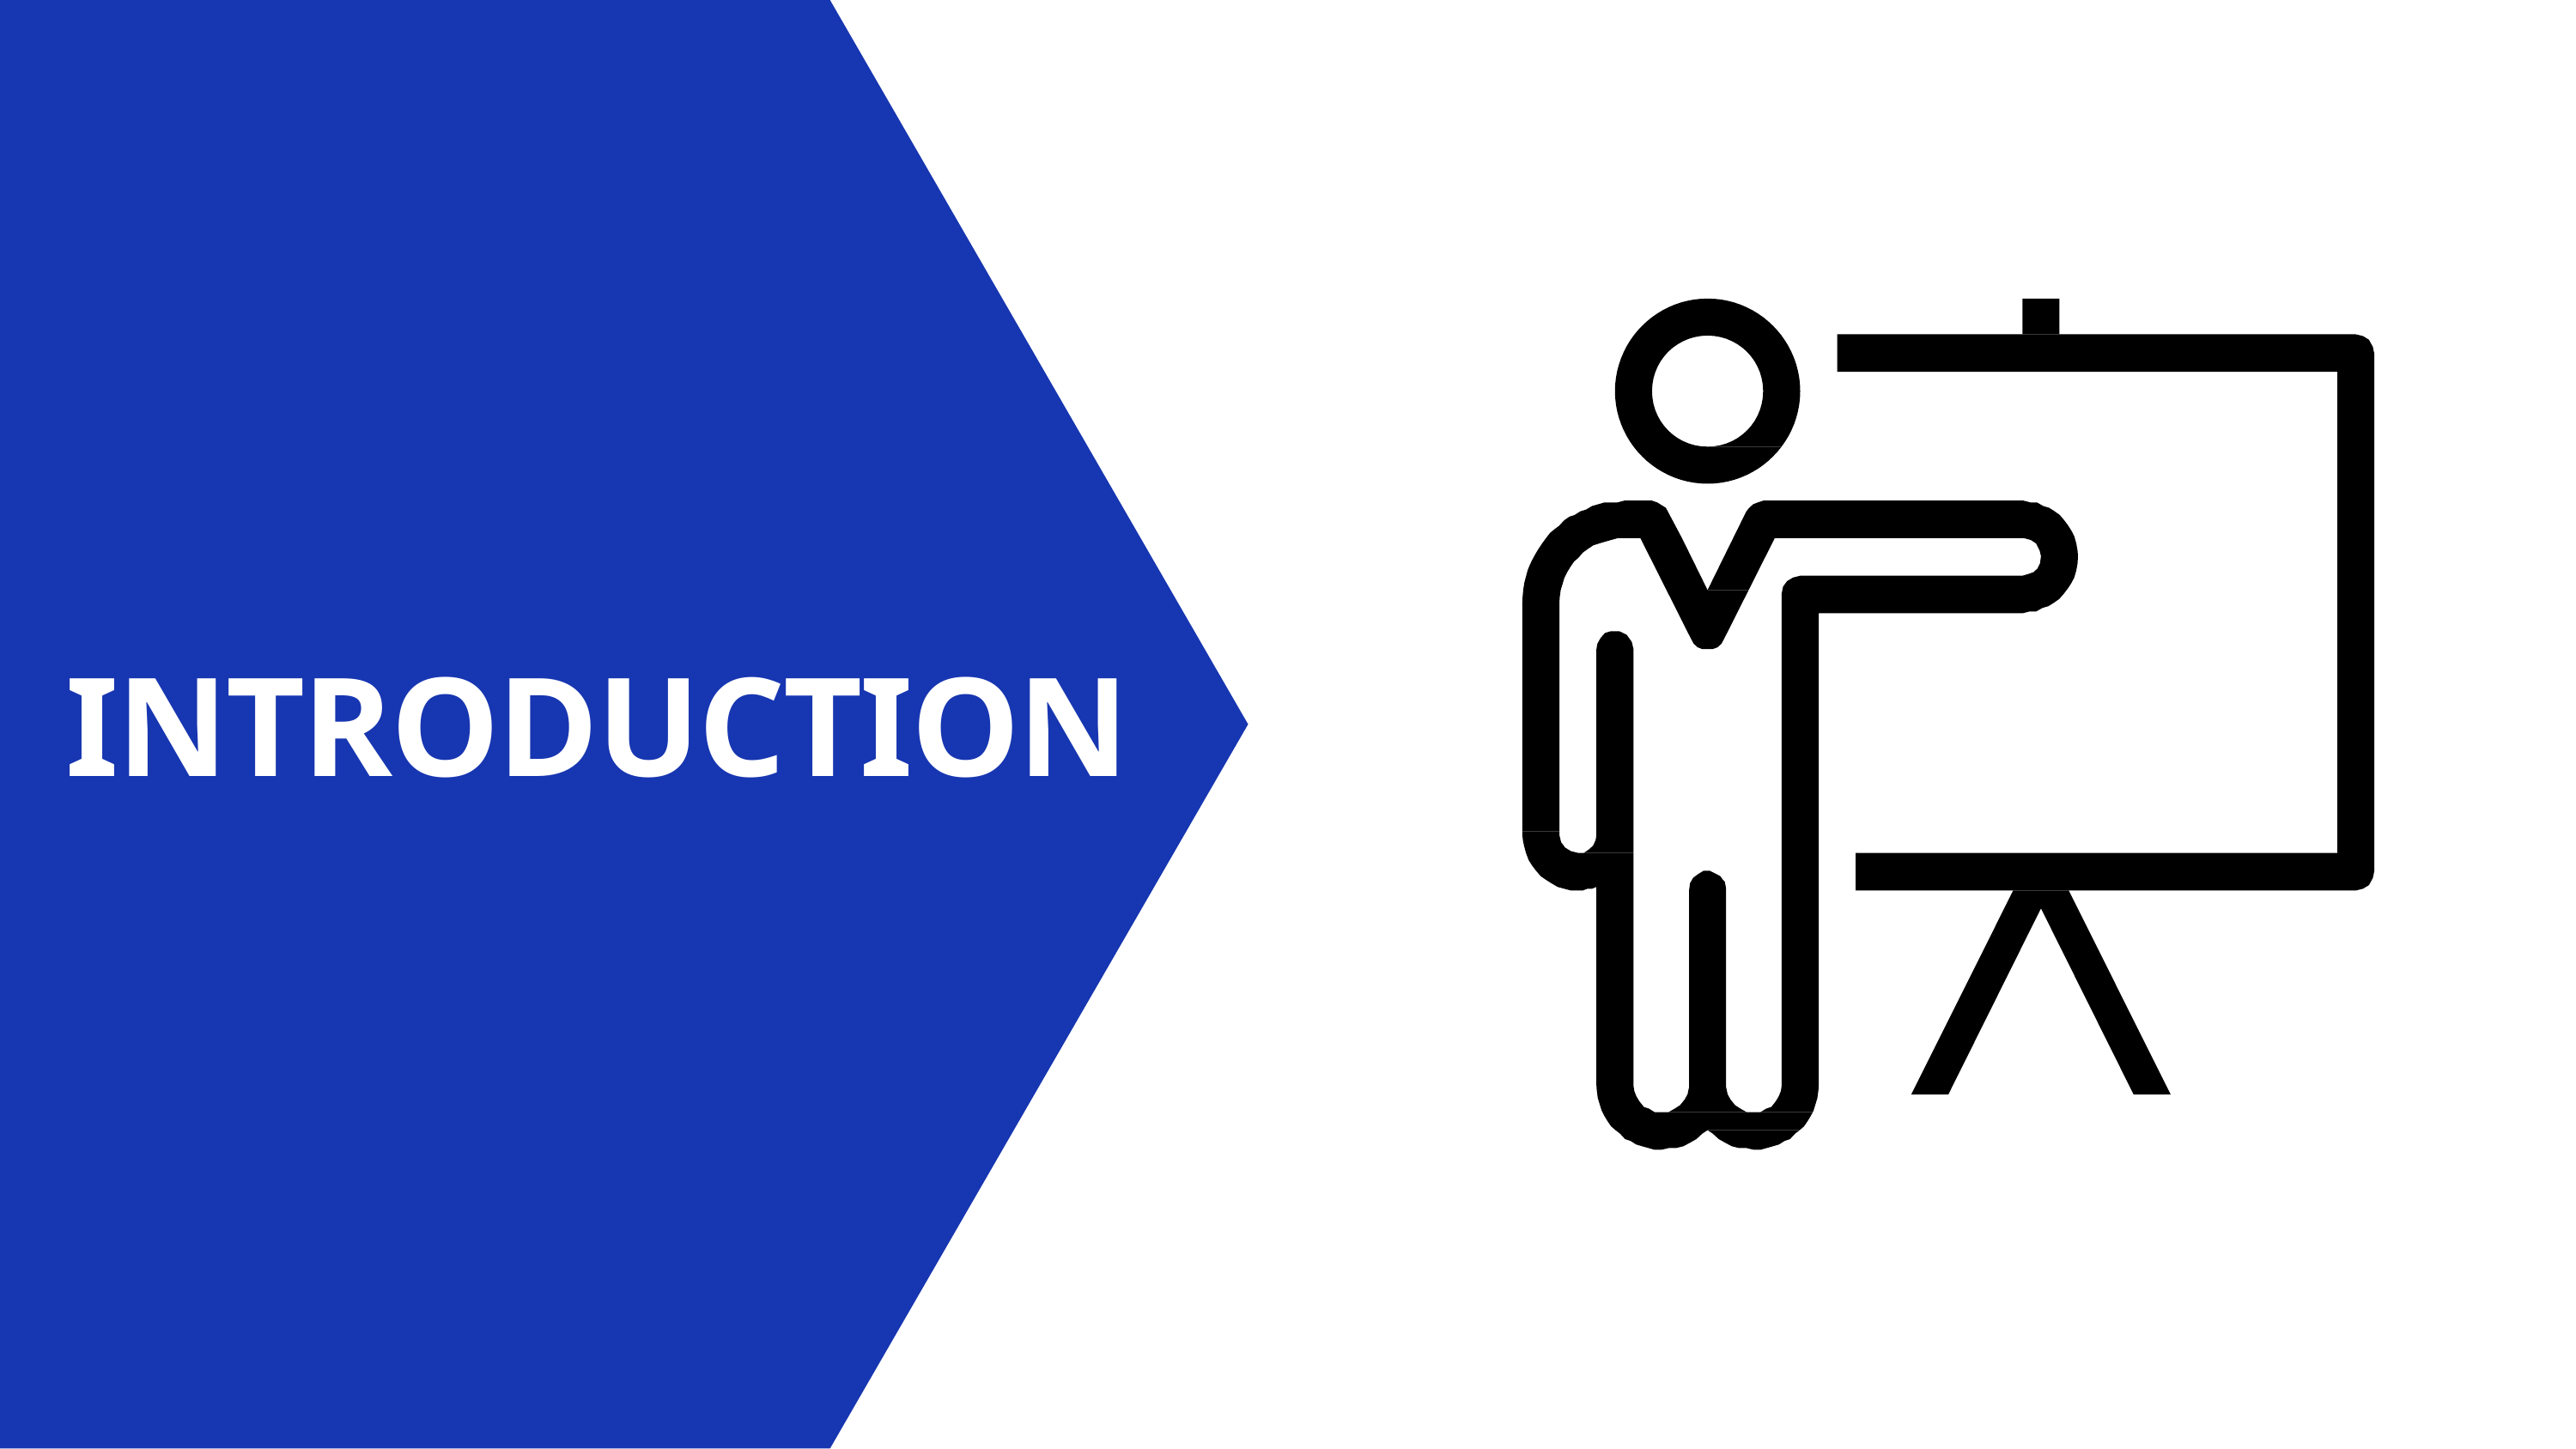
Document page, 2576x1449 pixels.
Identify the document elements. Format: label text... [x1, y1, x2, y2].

text_box [1837, 298, 2375, 1094]
text_box [1614, 298, 1801, 484]
title INTRODUCTION [64, 637, 1159, 882]
text_box [1522, 500, 2079, 1150]
